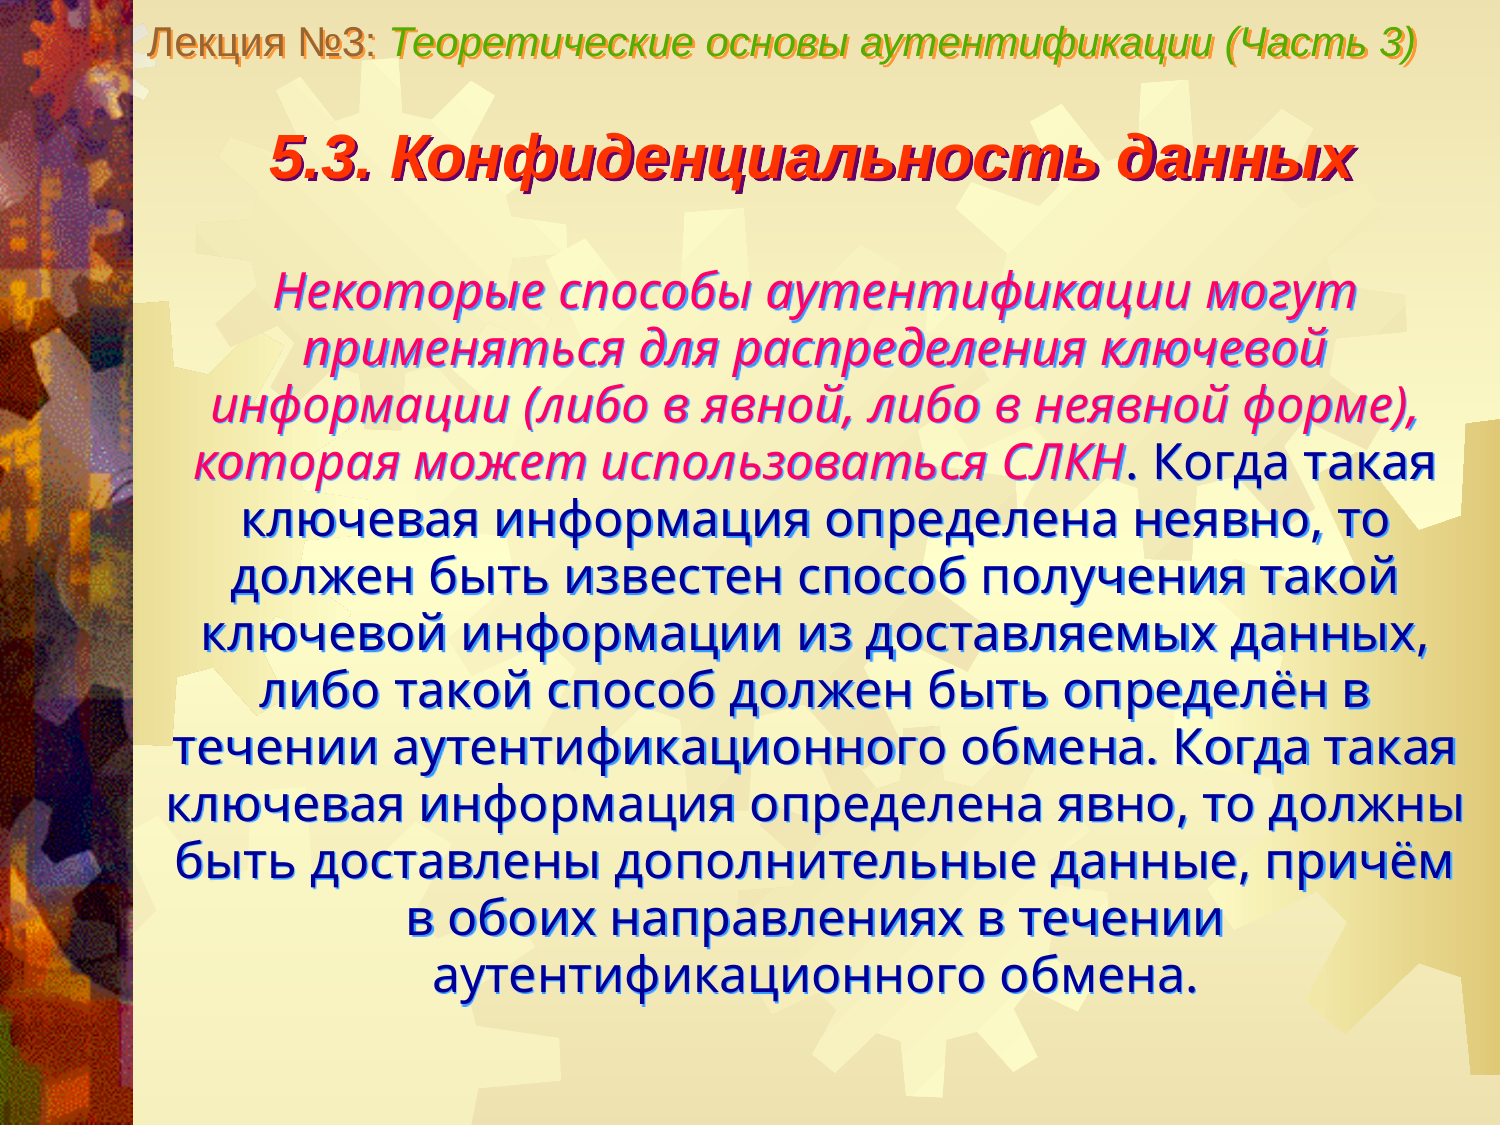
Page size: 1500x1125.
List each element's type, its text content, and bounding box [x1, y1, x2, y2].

text_box Некоторые способы аутентификации могут применяться для распределения ключевой информации (либо в явной, либо в неявной форме), которая может использоваться СЛКН. Когда такая ключевая информация определена неявно, то должен быть известен способ получения такой ключевой информации из доставляемых данных, либо такой способ должен быть определён в течении аутентификационного обмена. Когда такая ключевая информация определена явно, то должны быть доставлены дополнительные данные, причём в обоих направлениях в течении аутентификационного обмена. [159, 263, 1472, 1004]
text_box Лекция №3: Теоретические основы аутентификации (Часть 3) [123, 20, 1500, 66]
picture [0, 0, 133, 1125]
text_box 5.3. Конфиденциальность данных [123, 124, 1500, 193]
